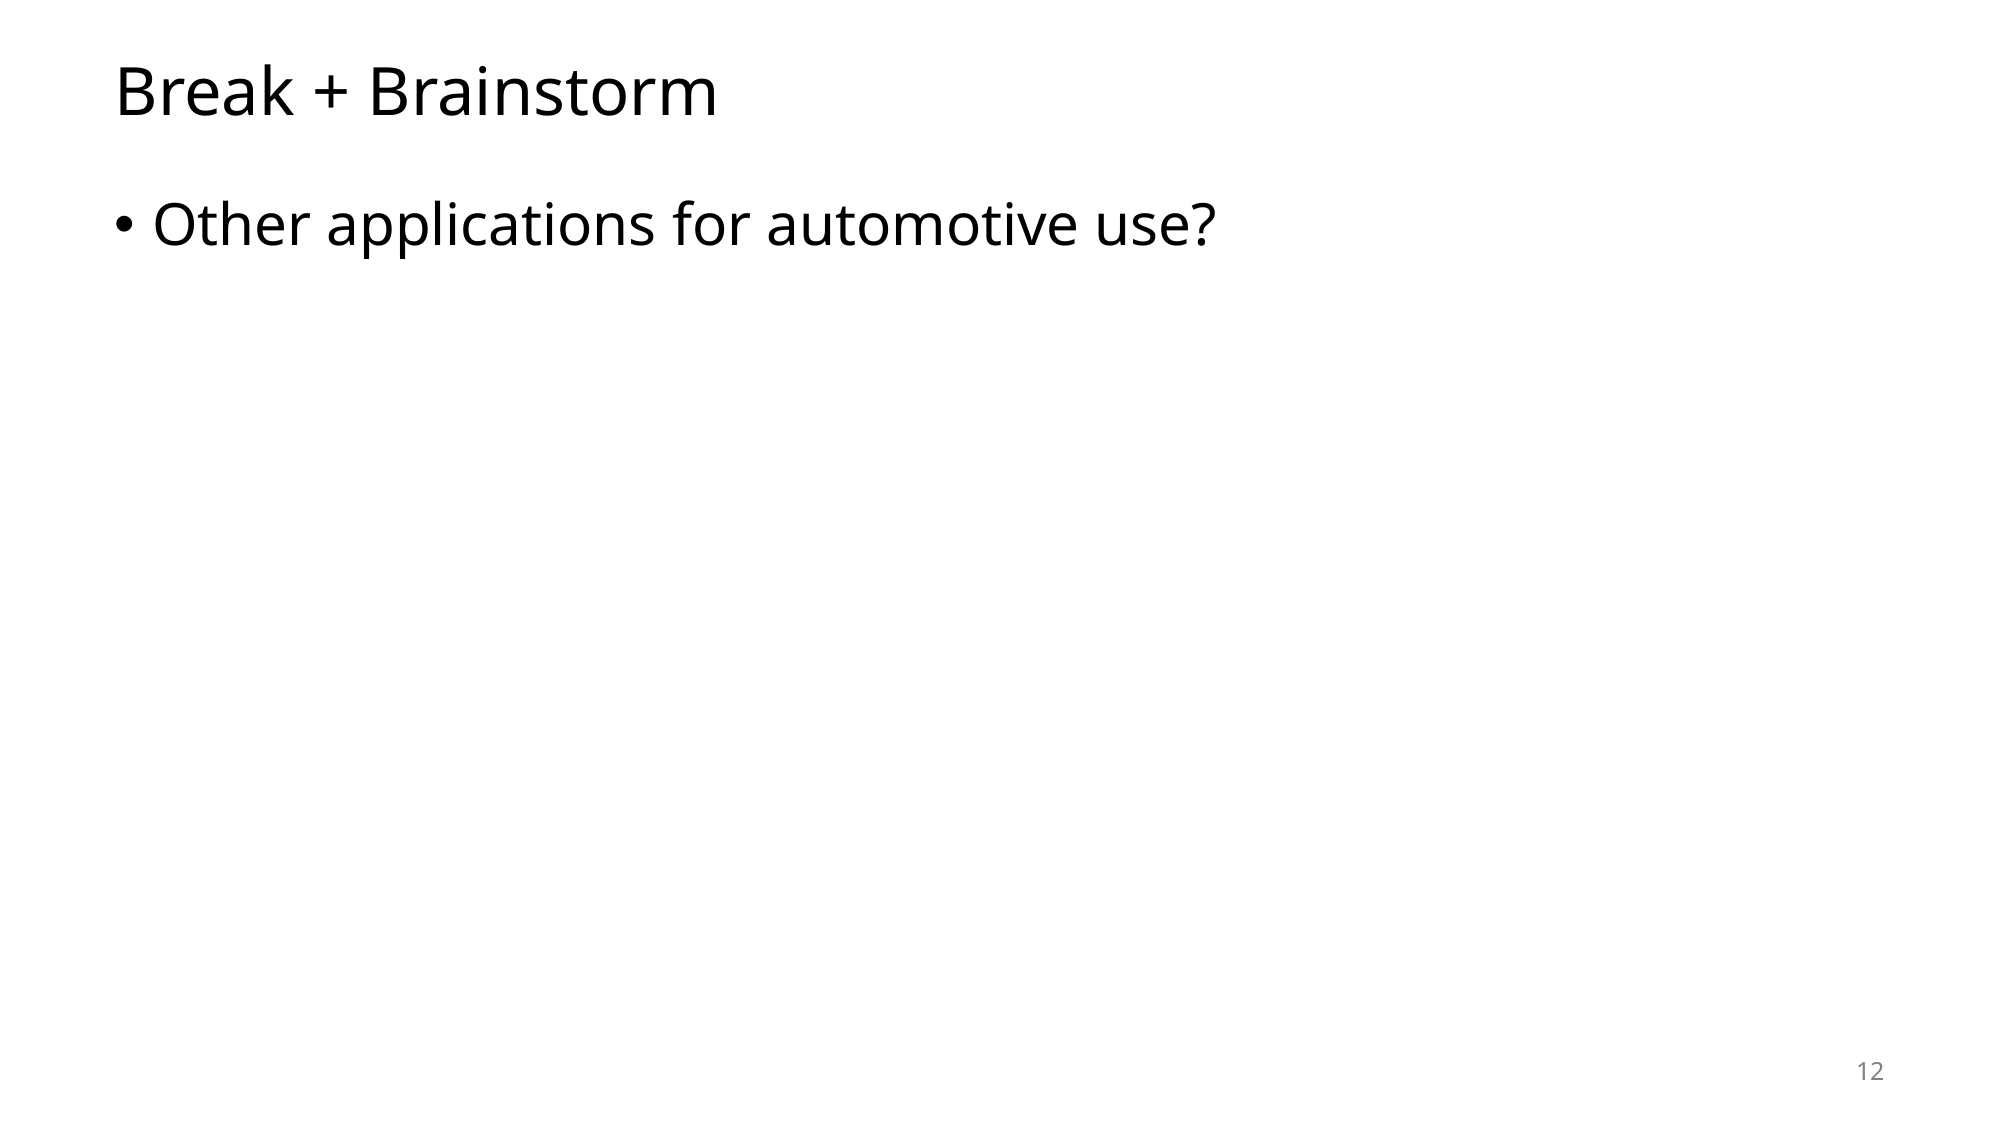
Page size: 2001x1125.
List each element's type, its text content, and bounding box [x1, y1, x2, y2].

slide_number 12 [1749, 1042, 1900, 1103]
list Other applications for automotive use? [99, 187, 1900, 1013]
title Break + Brainstorm [99, 37, 1900, 150]
